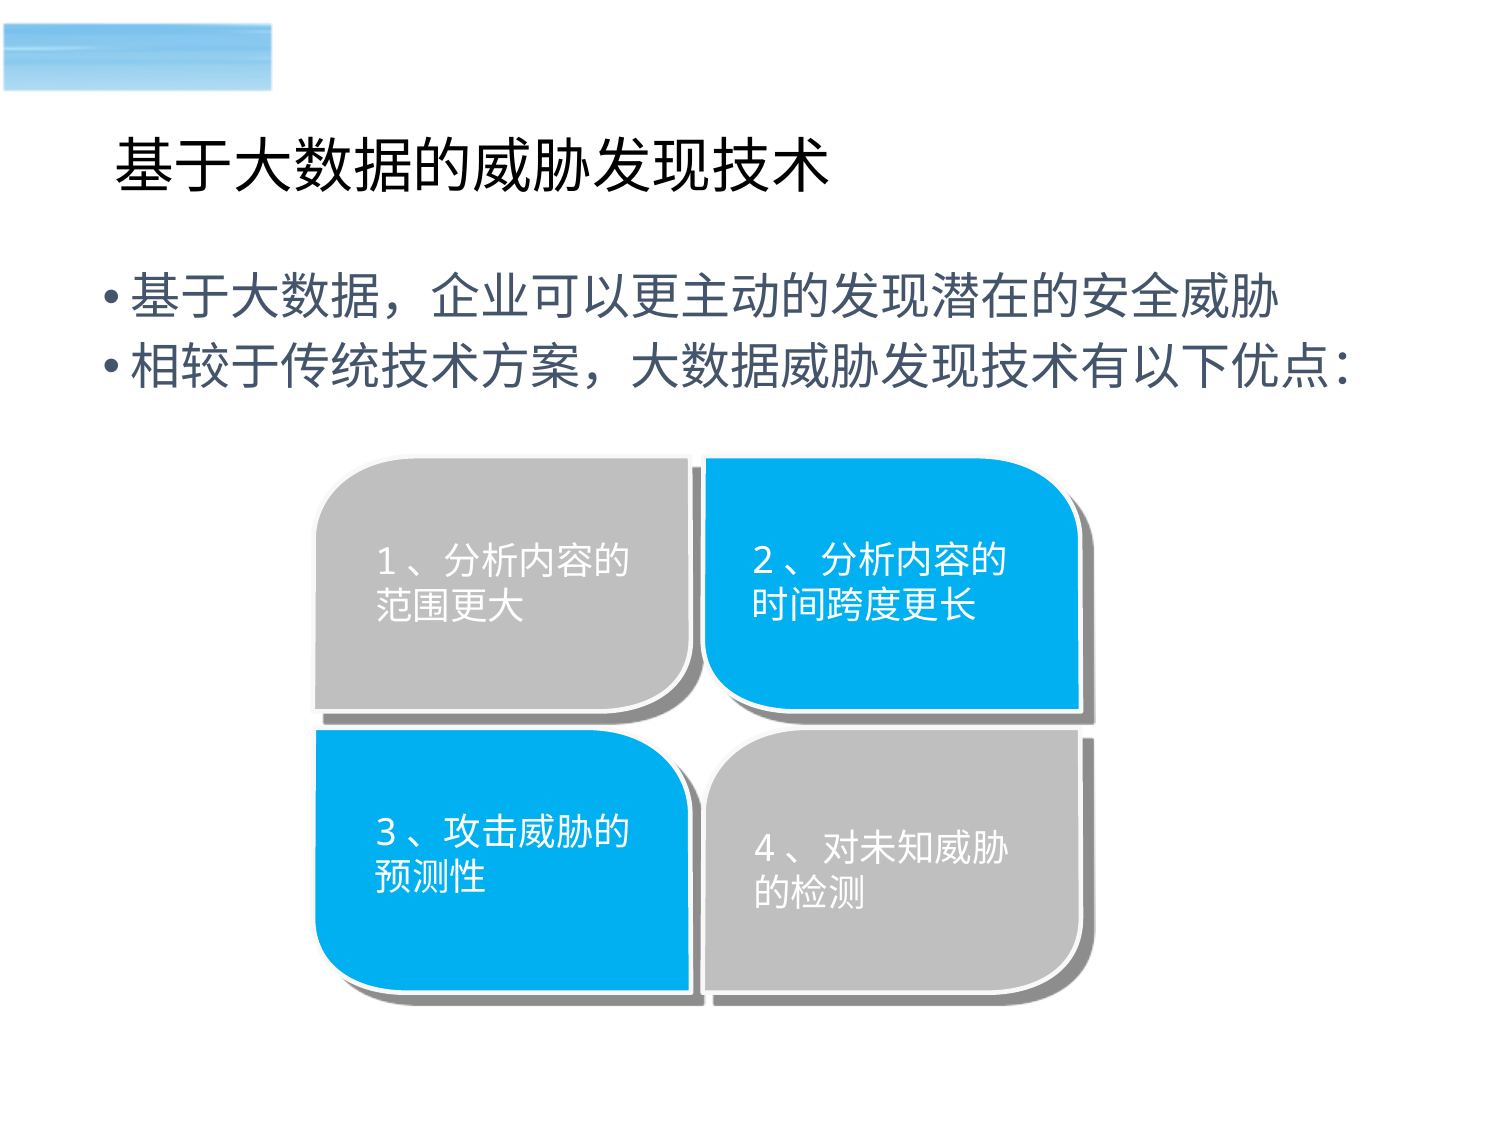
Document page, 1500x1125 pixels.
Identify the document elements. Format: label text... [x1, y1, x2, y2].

text_box 4、对未知威胁的检测 [738, 816, 1060, 921]
text_box [702, 727, 1081, 993]
text_box [702, 456, 1082, 712]
text_box [312, 456, 691, 712]
list 基于大数据，企业可以更主动的发现潜在的安全威胁 相较于传统技术方案，大数据威胁发现技术有以下优点： [87, 264, 1432, 457]
text_box [312, 727, 692, 993]
title 基于大数据的威胁发现技术 [99, 128, 963, 209]
text_box 1、分析内容的范围更大 [360, 529, 682, 634]
picture [2, 22, 273, 92]
text_box 2、分析内容的时间跨度更长 [736, 528, 1059, 634]
text_box 3、攻击威胁的预测性 [360, 800, 663, 906]
